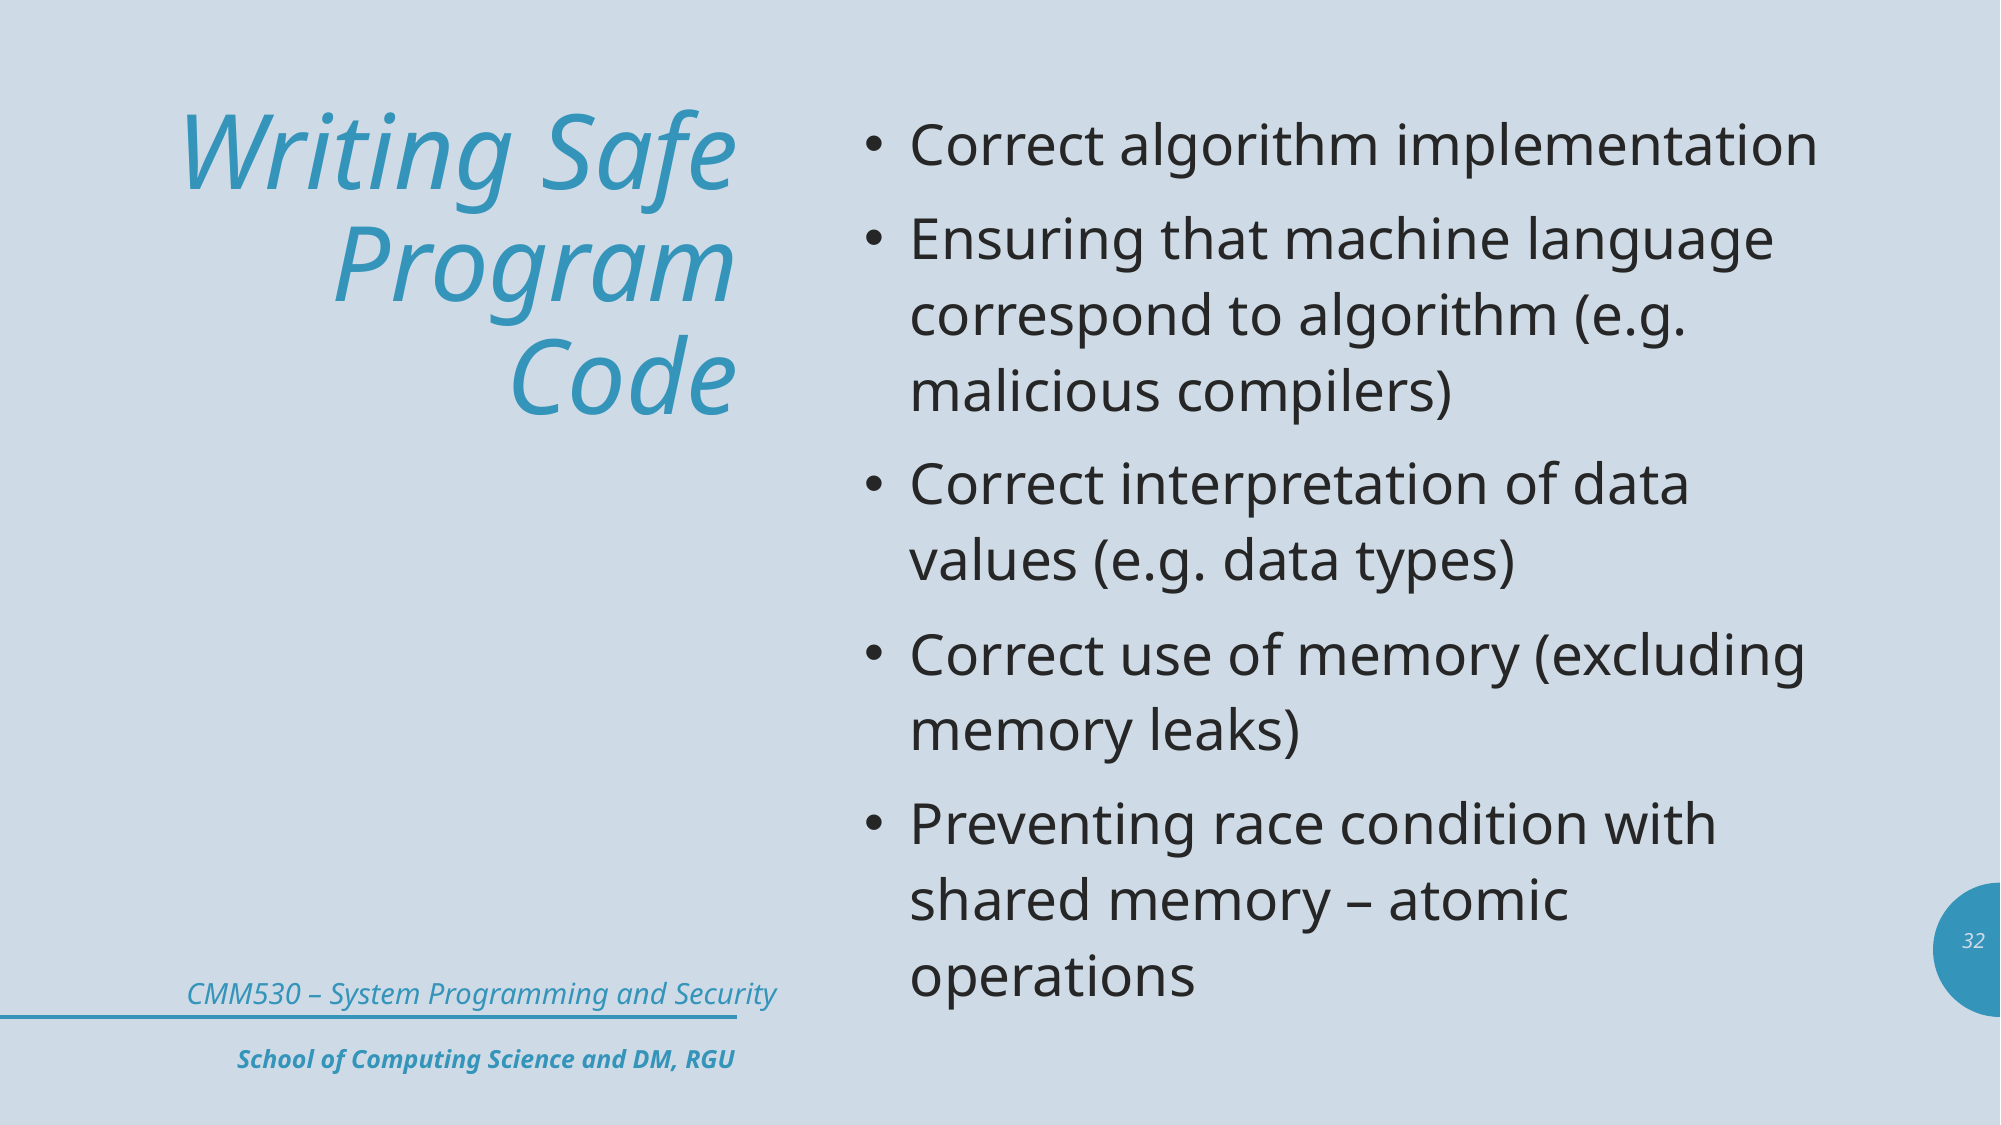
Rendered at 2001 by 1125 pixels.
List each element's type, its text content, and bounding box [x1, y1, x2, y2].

title Writing Safe Program Code [125, 91, 754, 905]
slide_number 32 [1933, 904, 2000, 980]
list Correct algorithm implementation Ensuring that machine language correspond to algorithm (e.g. malicious compilers) Correct interpretation of data values (e.g. data types) Correct use of memory (excluding memory leaks) Preventing race condition with shared memory – atomic operations [849, 93, 1875, 1022]
